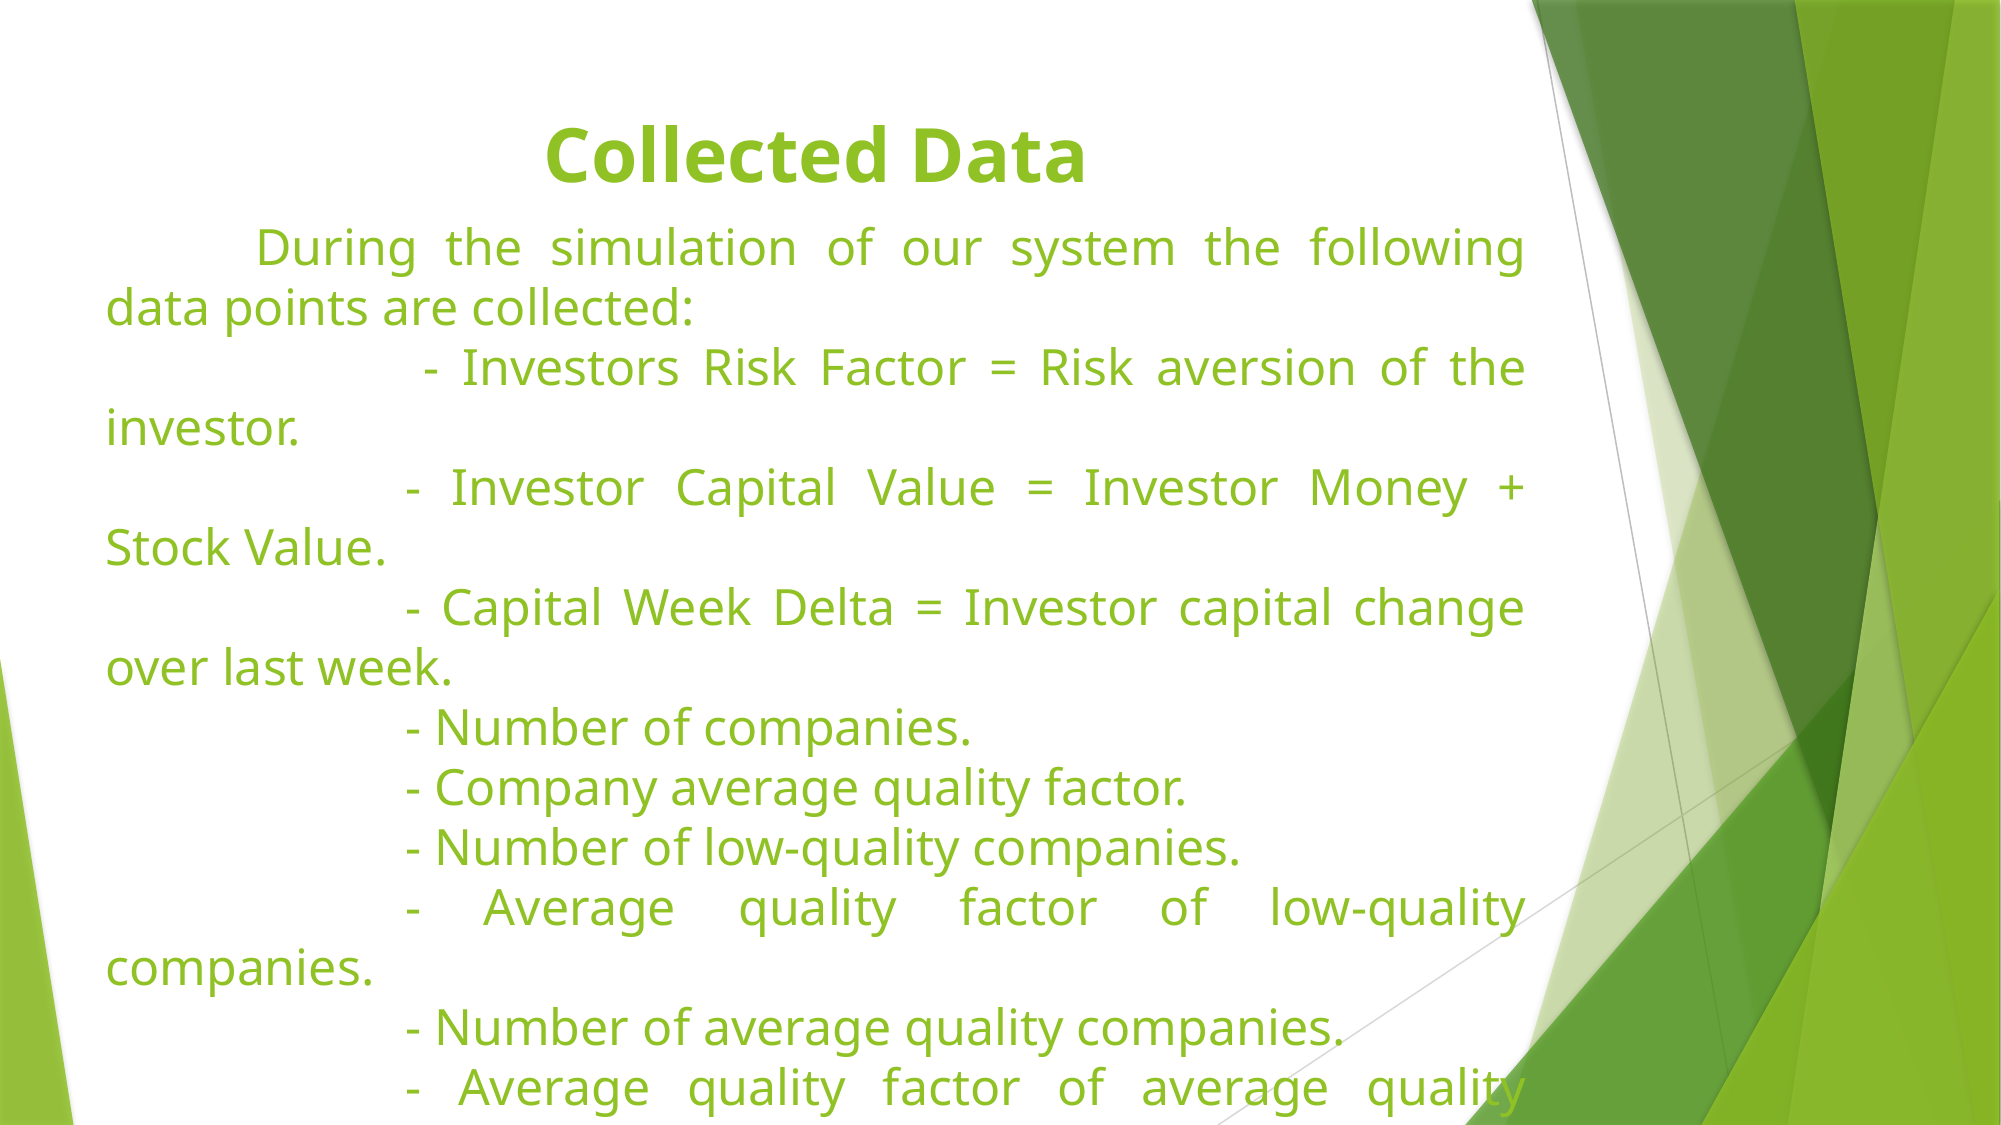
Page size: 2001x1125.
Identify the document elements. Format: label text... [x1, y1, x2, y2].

text_box During the simulation of our system the following data points are collected: - Investors Risk Factor = Risk aversion of the investor. - Investor Capital Value = Investor Money + Stock Value. - Capital Week Delta = Investor capital change over last week. - Number of companies. - Company average quality factor. - Number of low-quality companies. - Average quality factor of low-quality companies. - Number of average quality companies. - Average quality factor of average quality companies- - Number of high-quality companies. - Average quality factor of high-quality companies. [90, 208, 1542, 1125]
title Collected Data [111, 99, 1522, 208]
